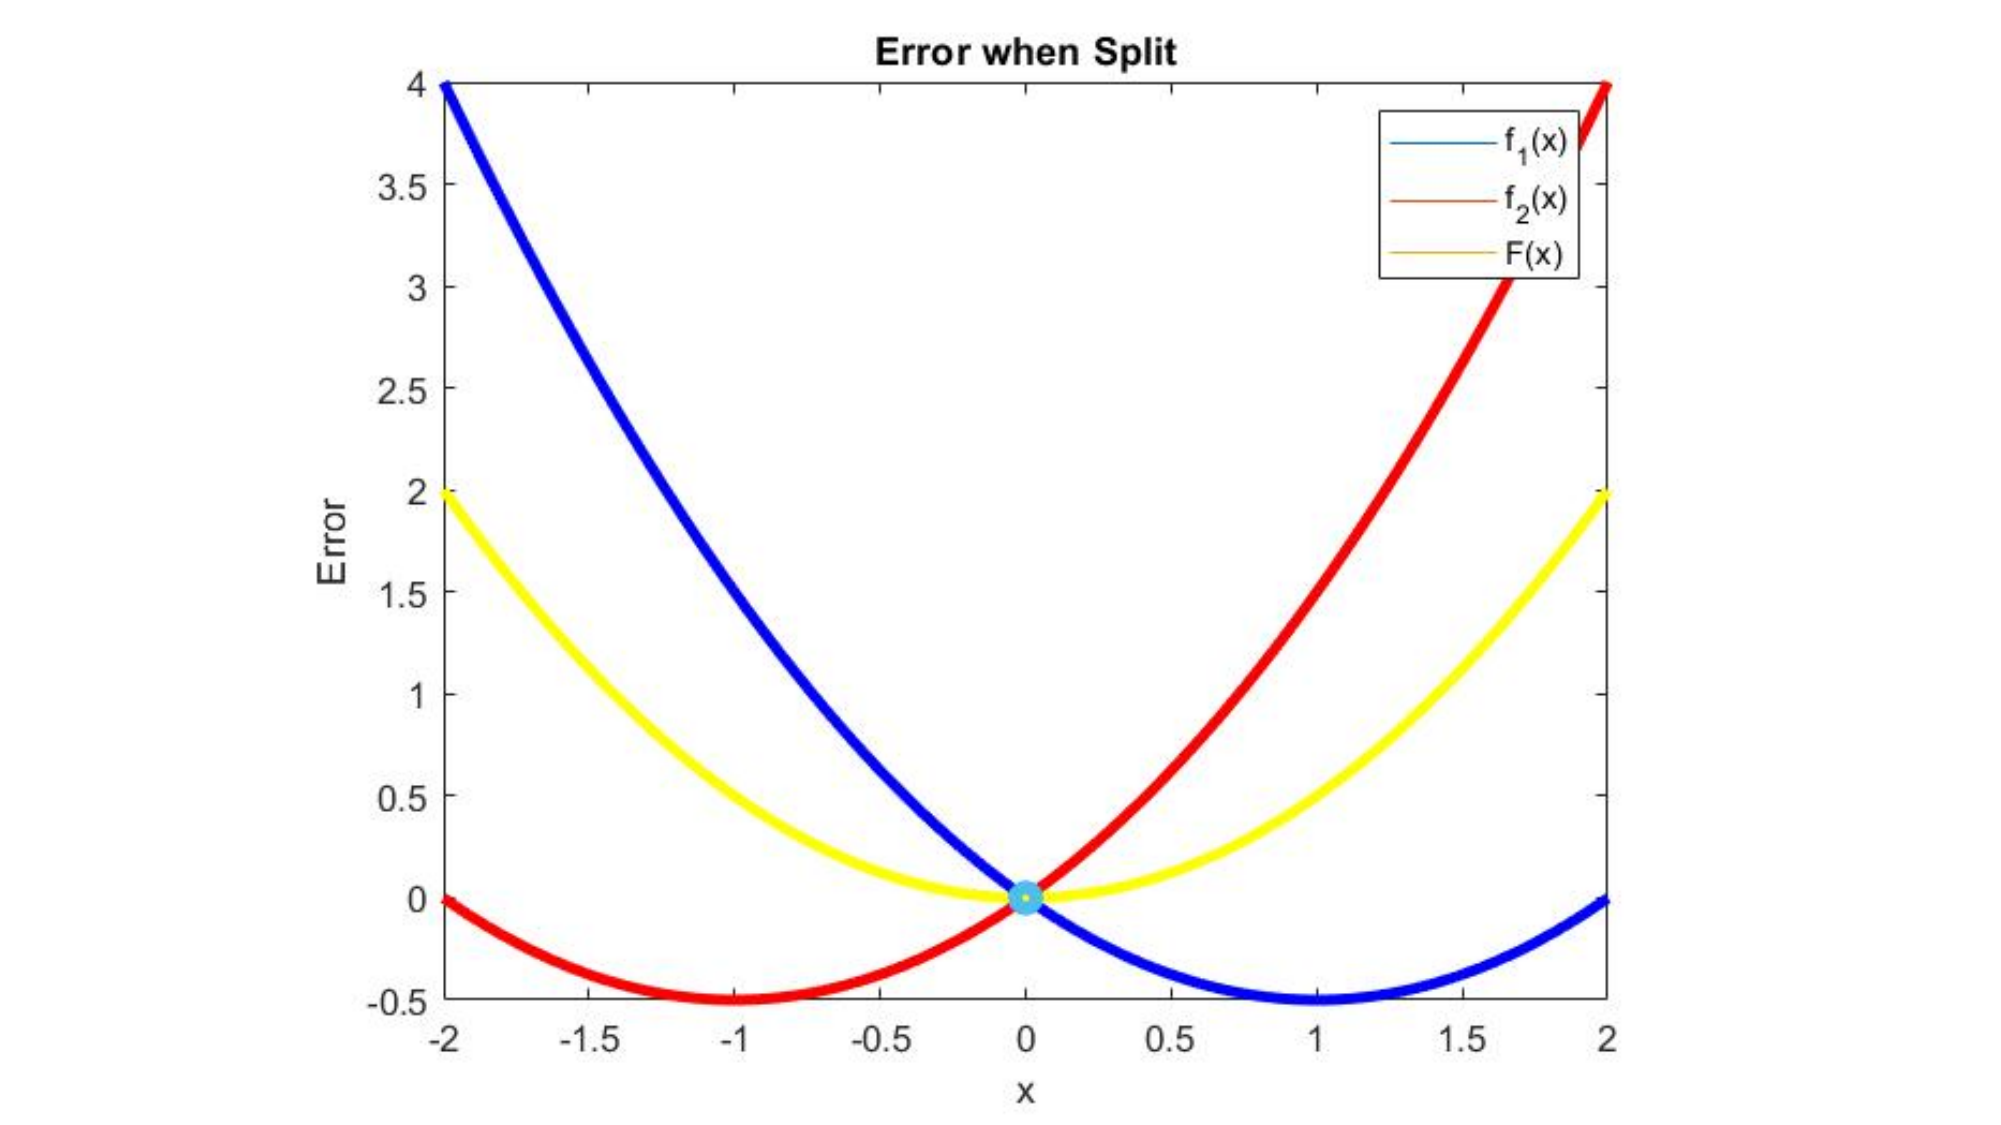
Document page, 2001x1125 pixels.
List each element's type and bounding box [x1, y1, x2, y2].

picture [249, 0, 1750, 1125]
